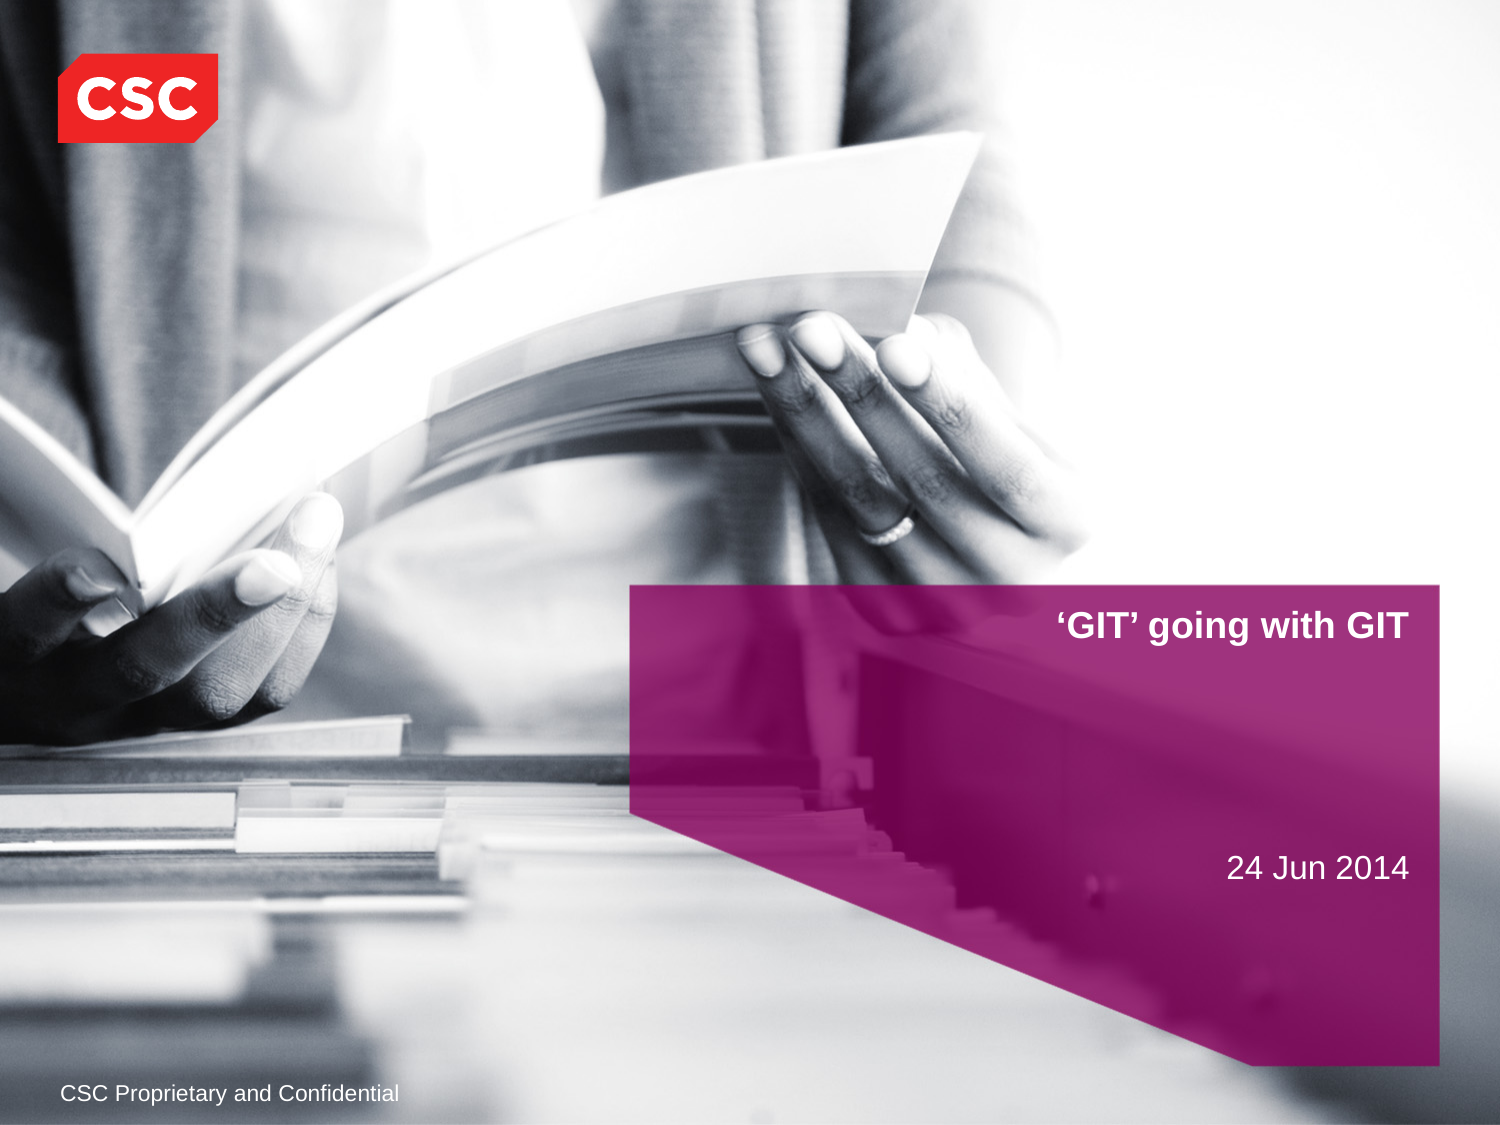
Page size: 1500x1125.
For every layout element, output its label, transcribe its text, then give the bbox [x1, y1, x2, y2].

text_box 24 Jun 2014 [1077, 839, 1425, 895]
picture [0, 0, 1500, 1125]
title ‘GIT’ going with GIT [685, 606, 1411, 726]
